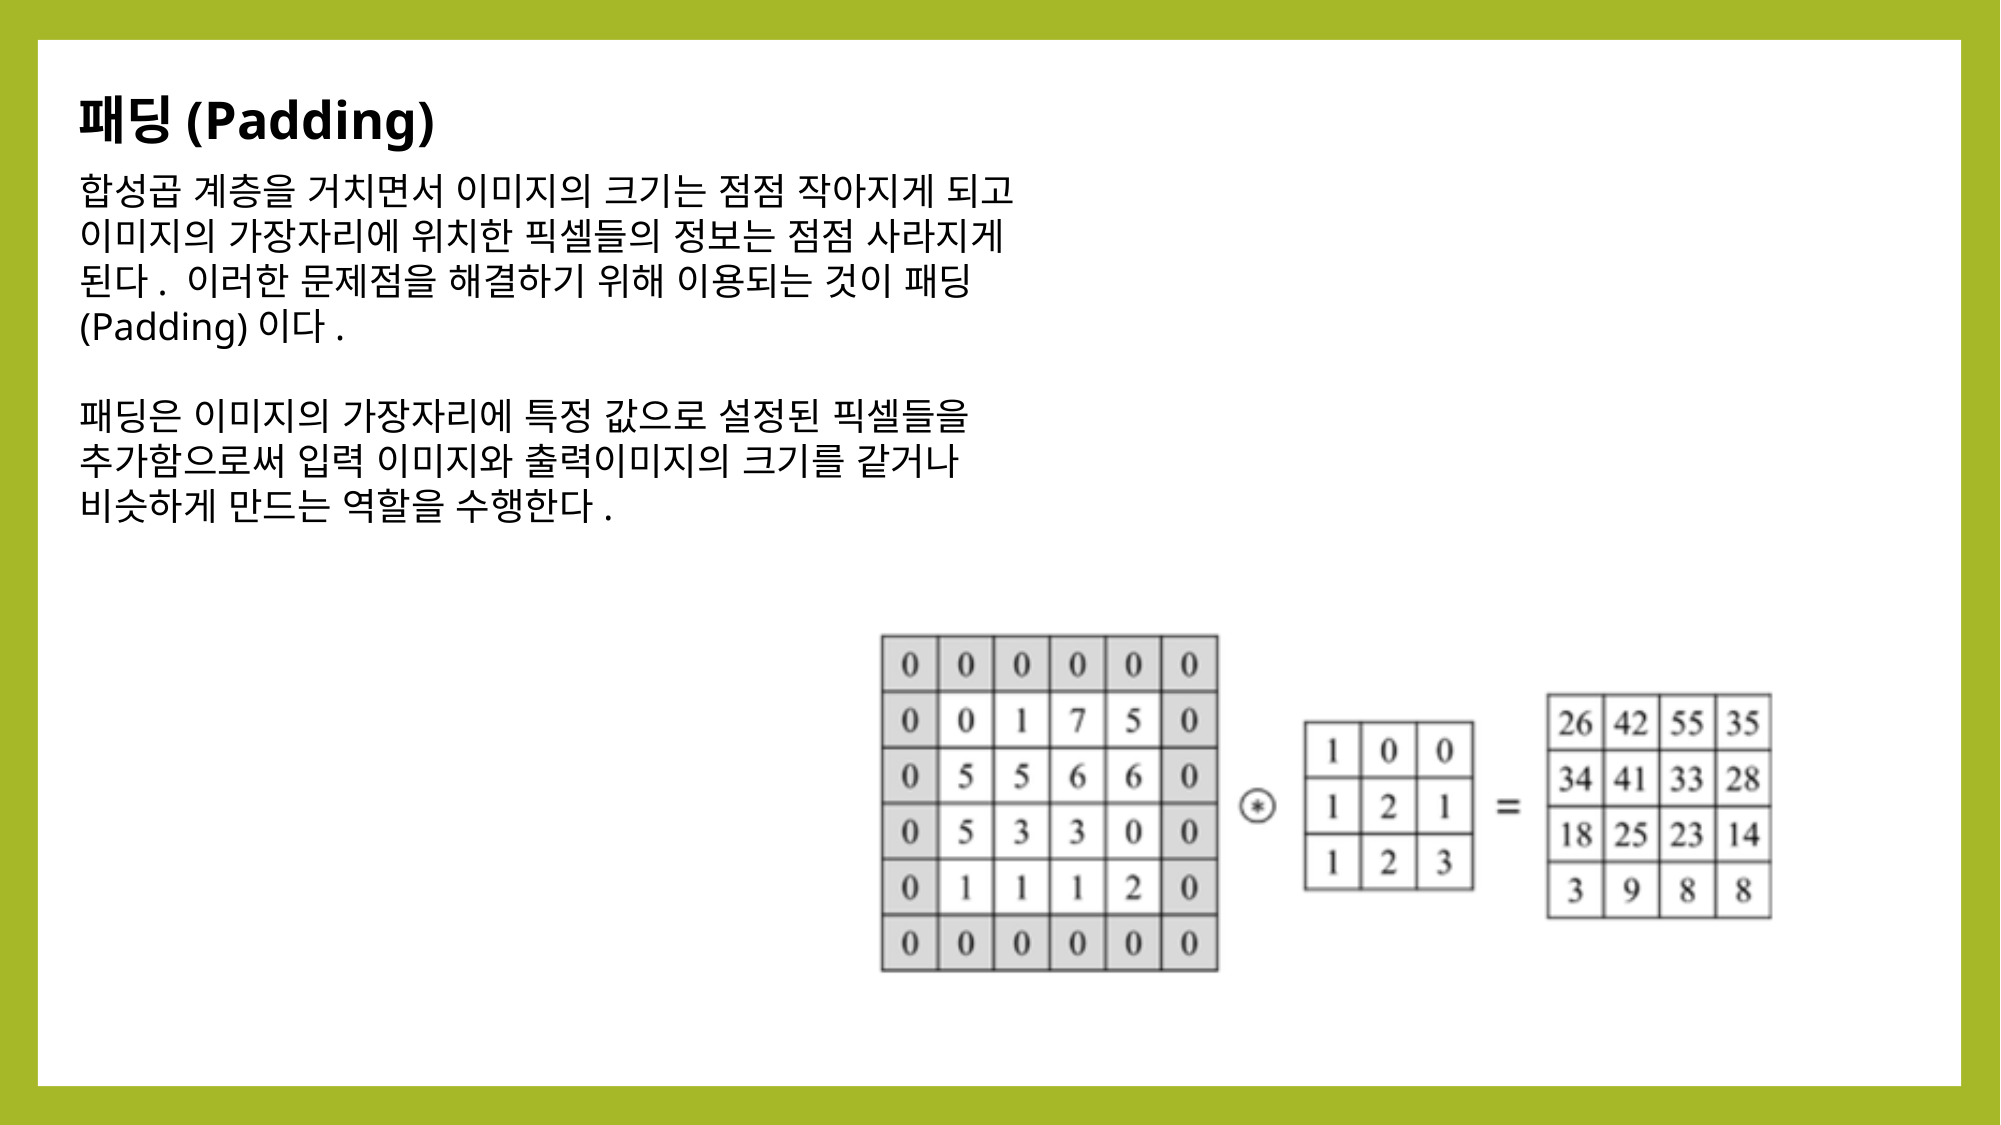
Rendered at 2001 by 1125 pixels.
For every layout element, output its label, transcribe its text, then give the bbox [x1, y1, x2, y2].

text_box 패딩(Padding) [64, 80, 1457, 158]
text_box 합성곱 계층을 거치면서 이미지의 크기는 점점 작아지게 되고 이미지의 가장자리에 위치한 픽셀들의 정보는 점점 사라지게 된다. 이러한 문제점을 해결하기 위해 이용되는 것이 패딩 (Padding)이다. 패딩은 이미지의 가장자리에 특정 값으로 설정된 픽셀들을 추가함으로써 입력 이미지와 출력이미지의 크기를 같거나 비슷하게 만드는 역할을 수행한다. [65, 160, 1065, 581]
picture [869, 606, 1805, 987]
